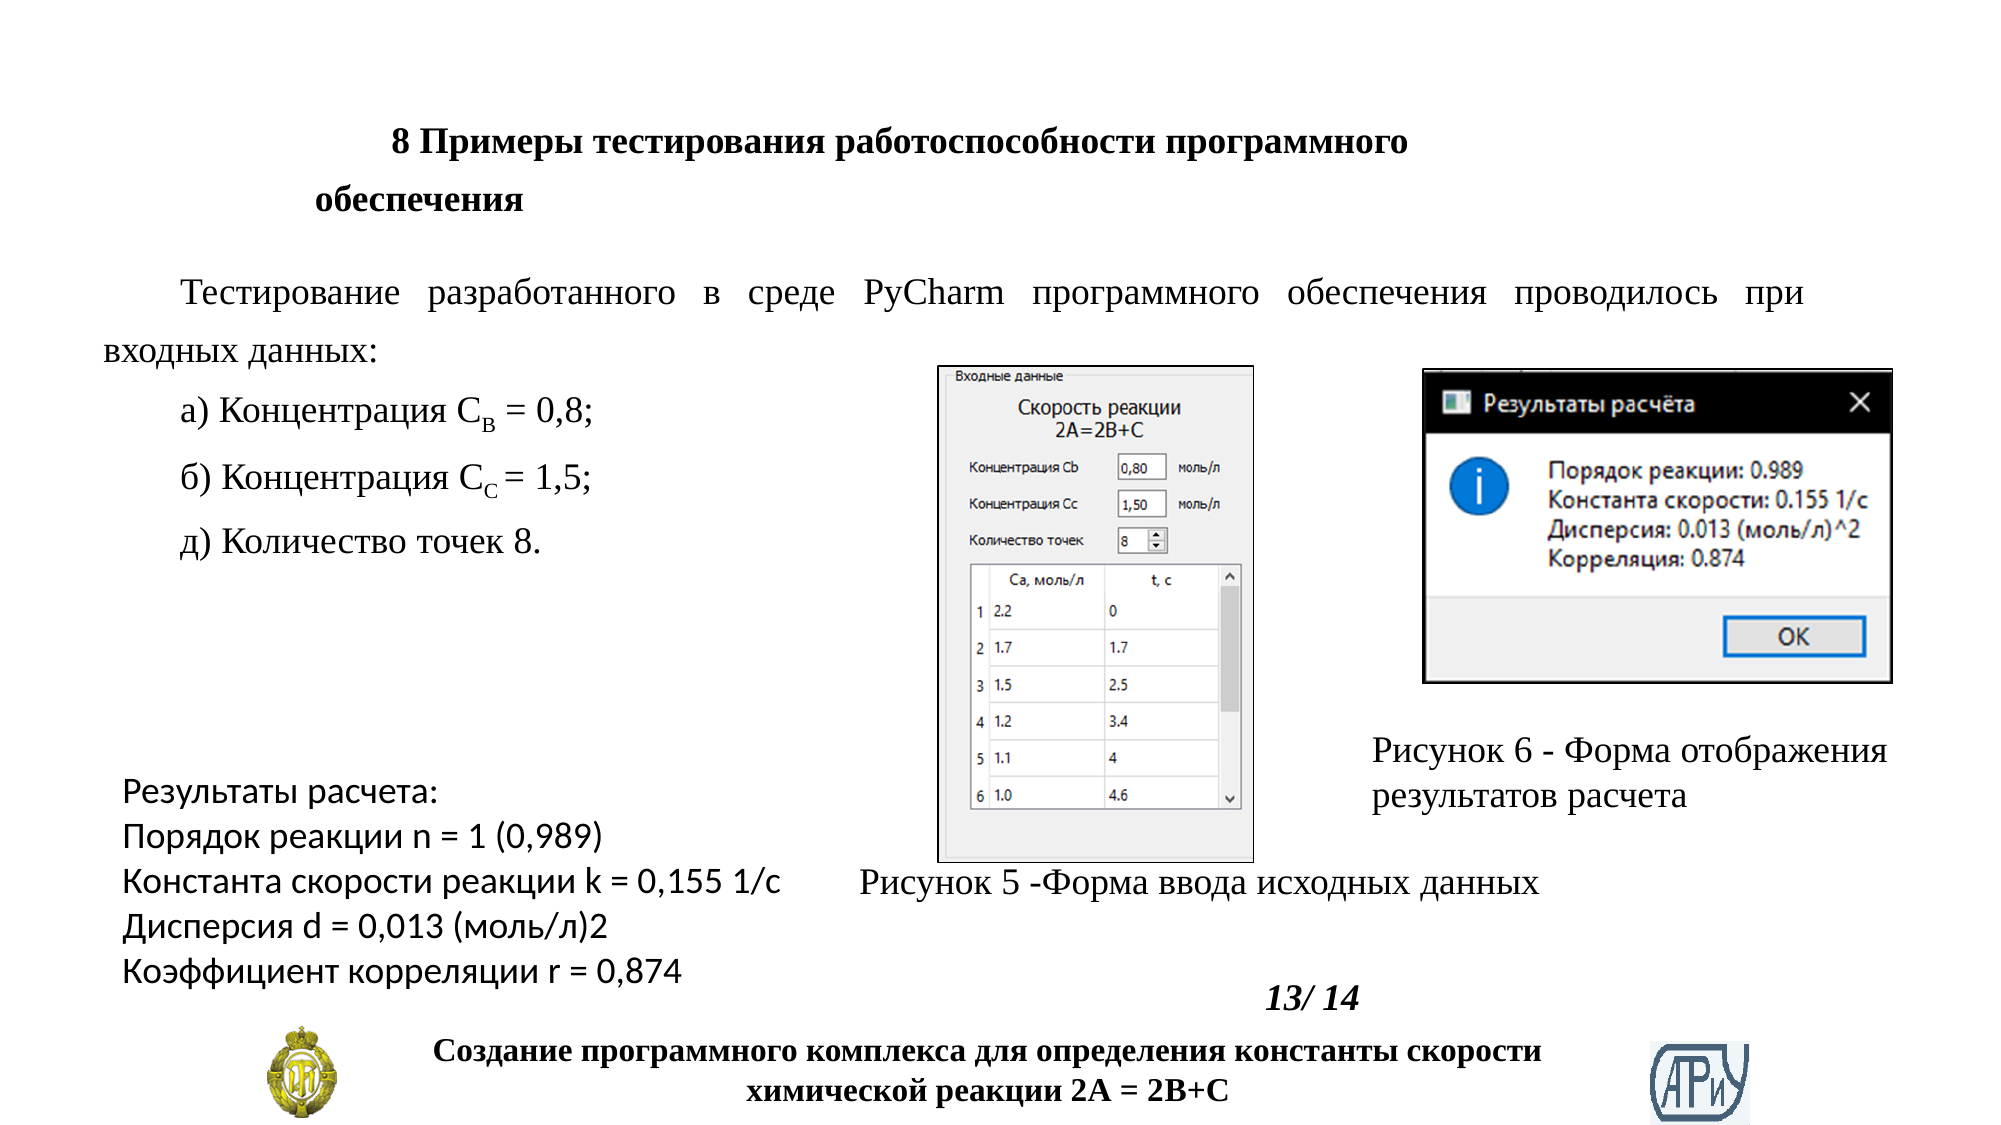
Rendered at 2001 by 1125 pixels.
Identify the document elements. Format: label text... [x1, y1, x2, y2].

text_box Рисунок 6 - Форма отображения результатов расчета [1357, 717, 2000, 822]
picture [1422, 368, 1893, 684]
text_box Результаты расчета: Порядок реакции n = 1 (0,989) Константа скорости реакции k = 0,155 1/с Дисперсия d = 0,013 (моль/л)2 Коэффициент корреляции r = 0,874 [107, 758, 1108, 999]
text_box Создание программного комплекса для определения константы скорости химической реакции 2А = 2B+C [338, 1034, 1638, 1102]
picture [937, 365, 1254, 863]
text_box Рисунок 5 -Форма ввода исходных данных [1108, 849, 1556, 909]
text_box 8 Примеры тестирования работоспособности программного обеспечения [299, 95, 1620, 227]
text_box 13/ 14 [875, 961, 1750, 1029]
picture [1649, 1041, 1750, 1125]
text_box Тестирование разработанного в среде PyCharm программного обеспечения проводилось при входных данных: а) Концентрация CB = 0,8; б) Концентрация CC = 1,5; д) Количество точек 8. [88, 245, 1820, 569]
picture [267, 1026, 337, 1118]
